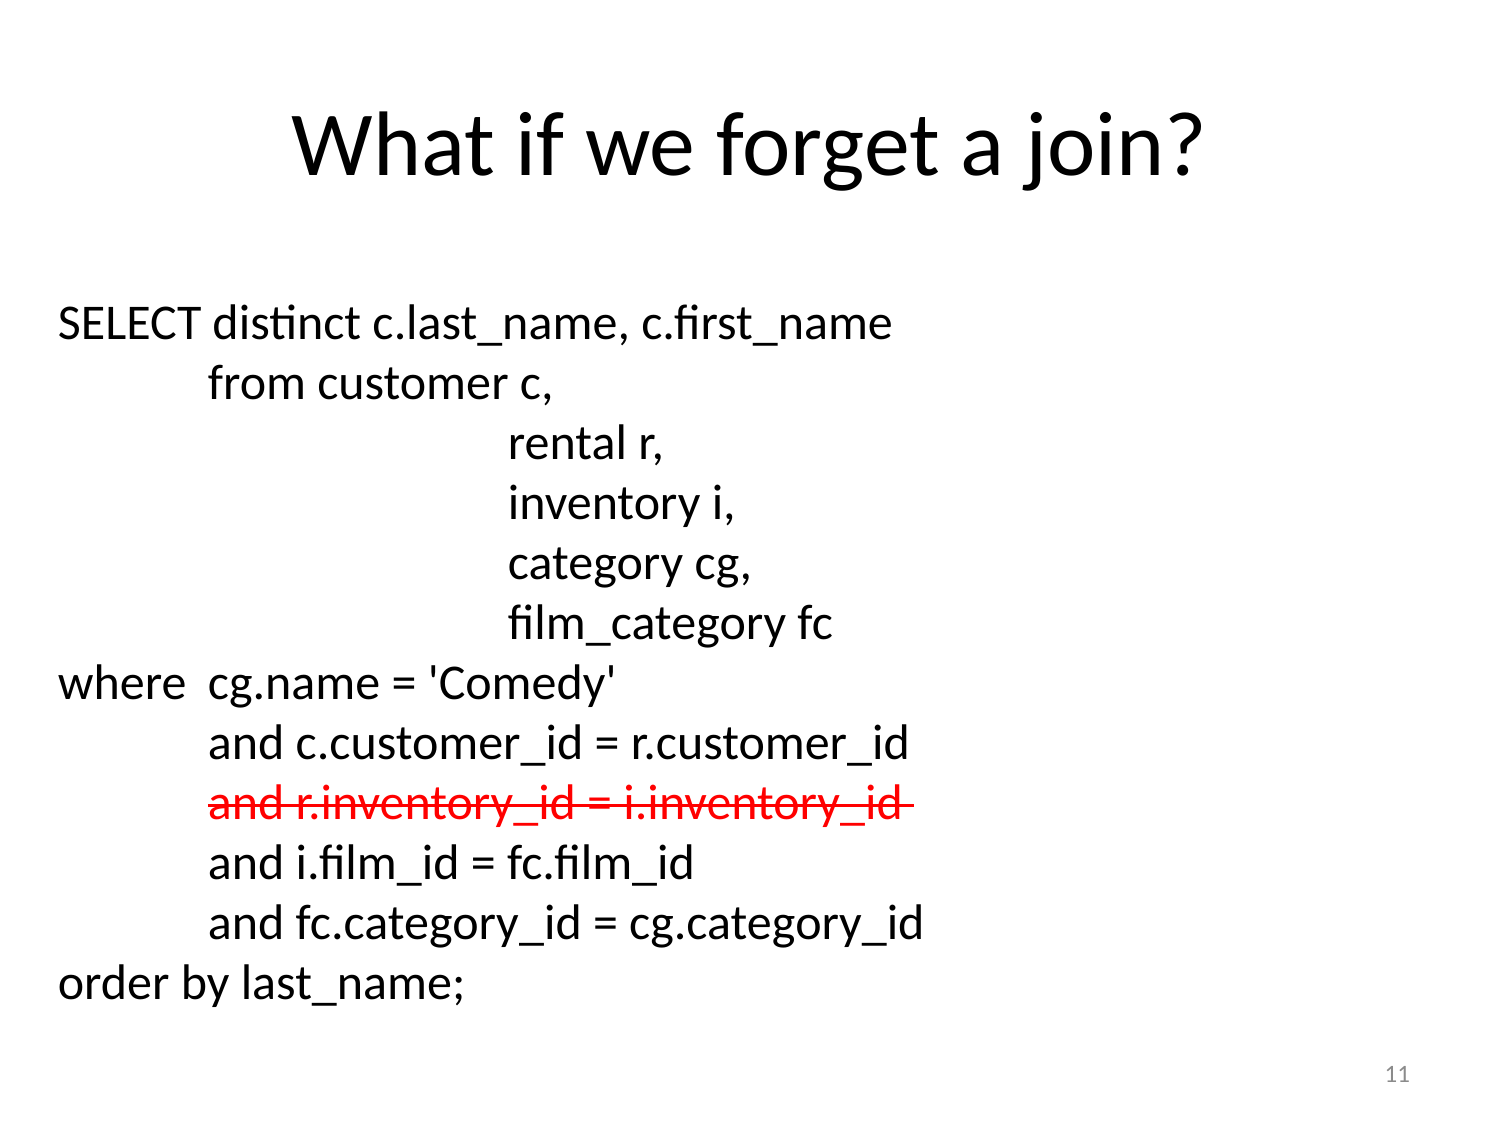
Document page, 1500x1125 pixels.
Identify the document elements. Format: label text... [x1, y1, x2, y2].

slide_number 11 [1074, 1042, 1425, 1103]
text_box SELECT distinct c.last_name, c.first_name from customer c, rental r, inventory i, category cg, film_category fc where cg.name = 'Comedy' and c.customer_id = r.customer_id and r.inventory_id = i.inventory_id and i.film_id = fc.film_id and fc.category_id = cg.category_id order by last_name; [43, 282, 1281, 1078]
title What if we forget a join? [75, 45, 1425, 233]
